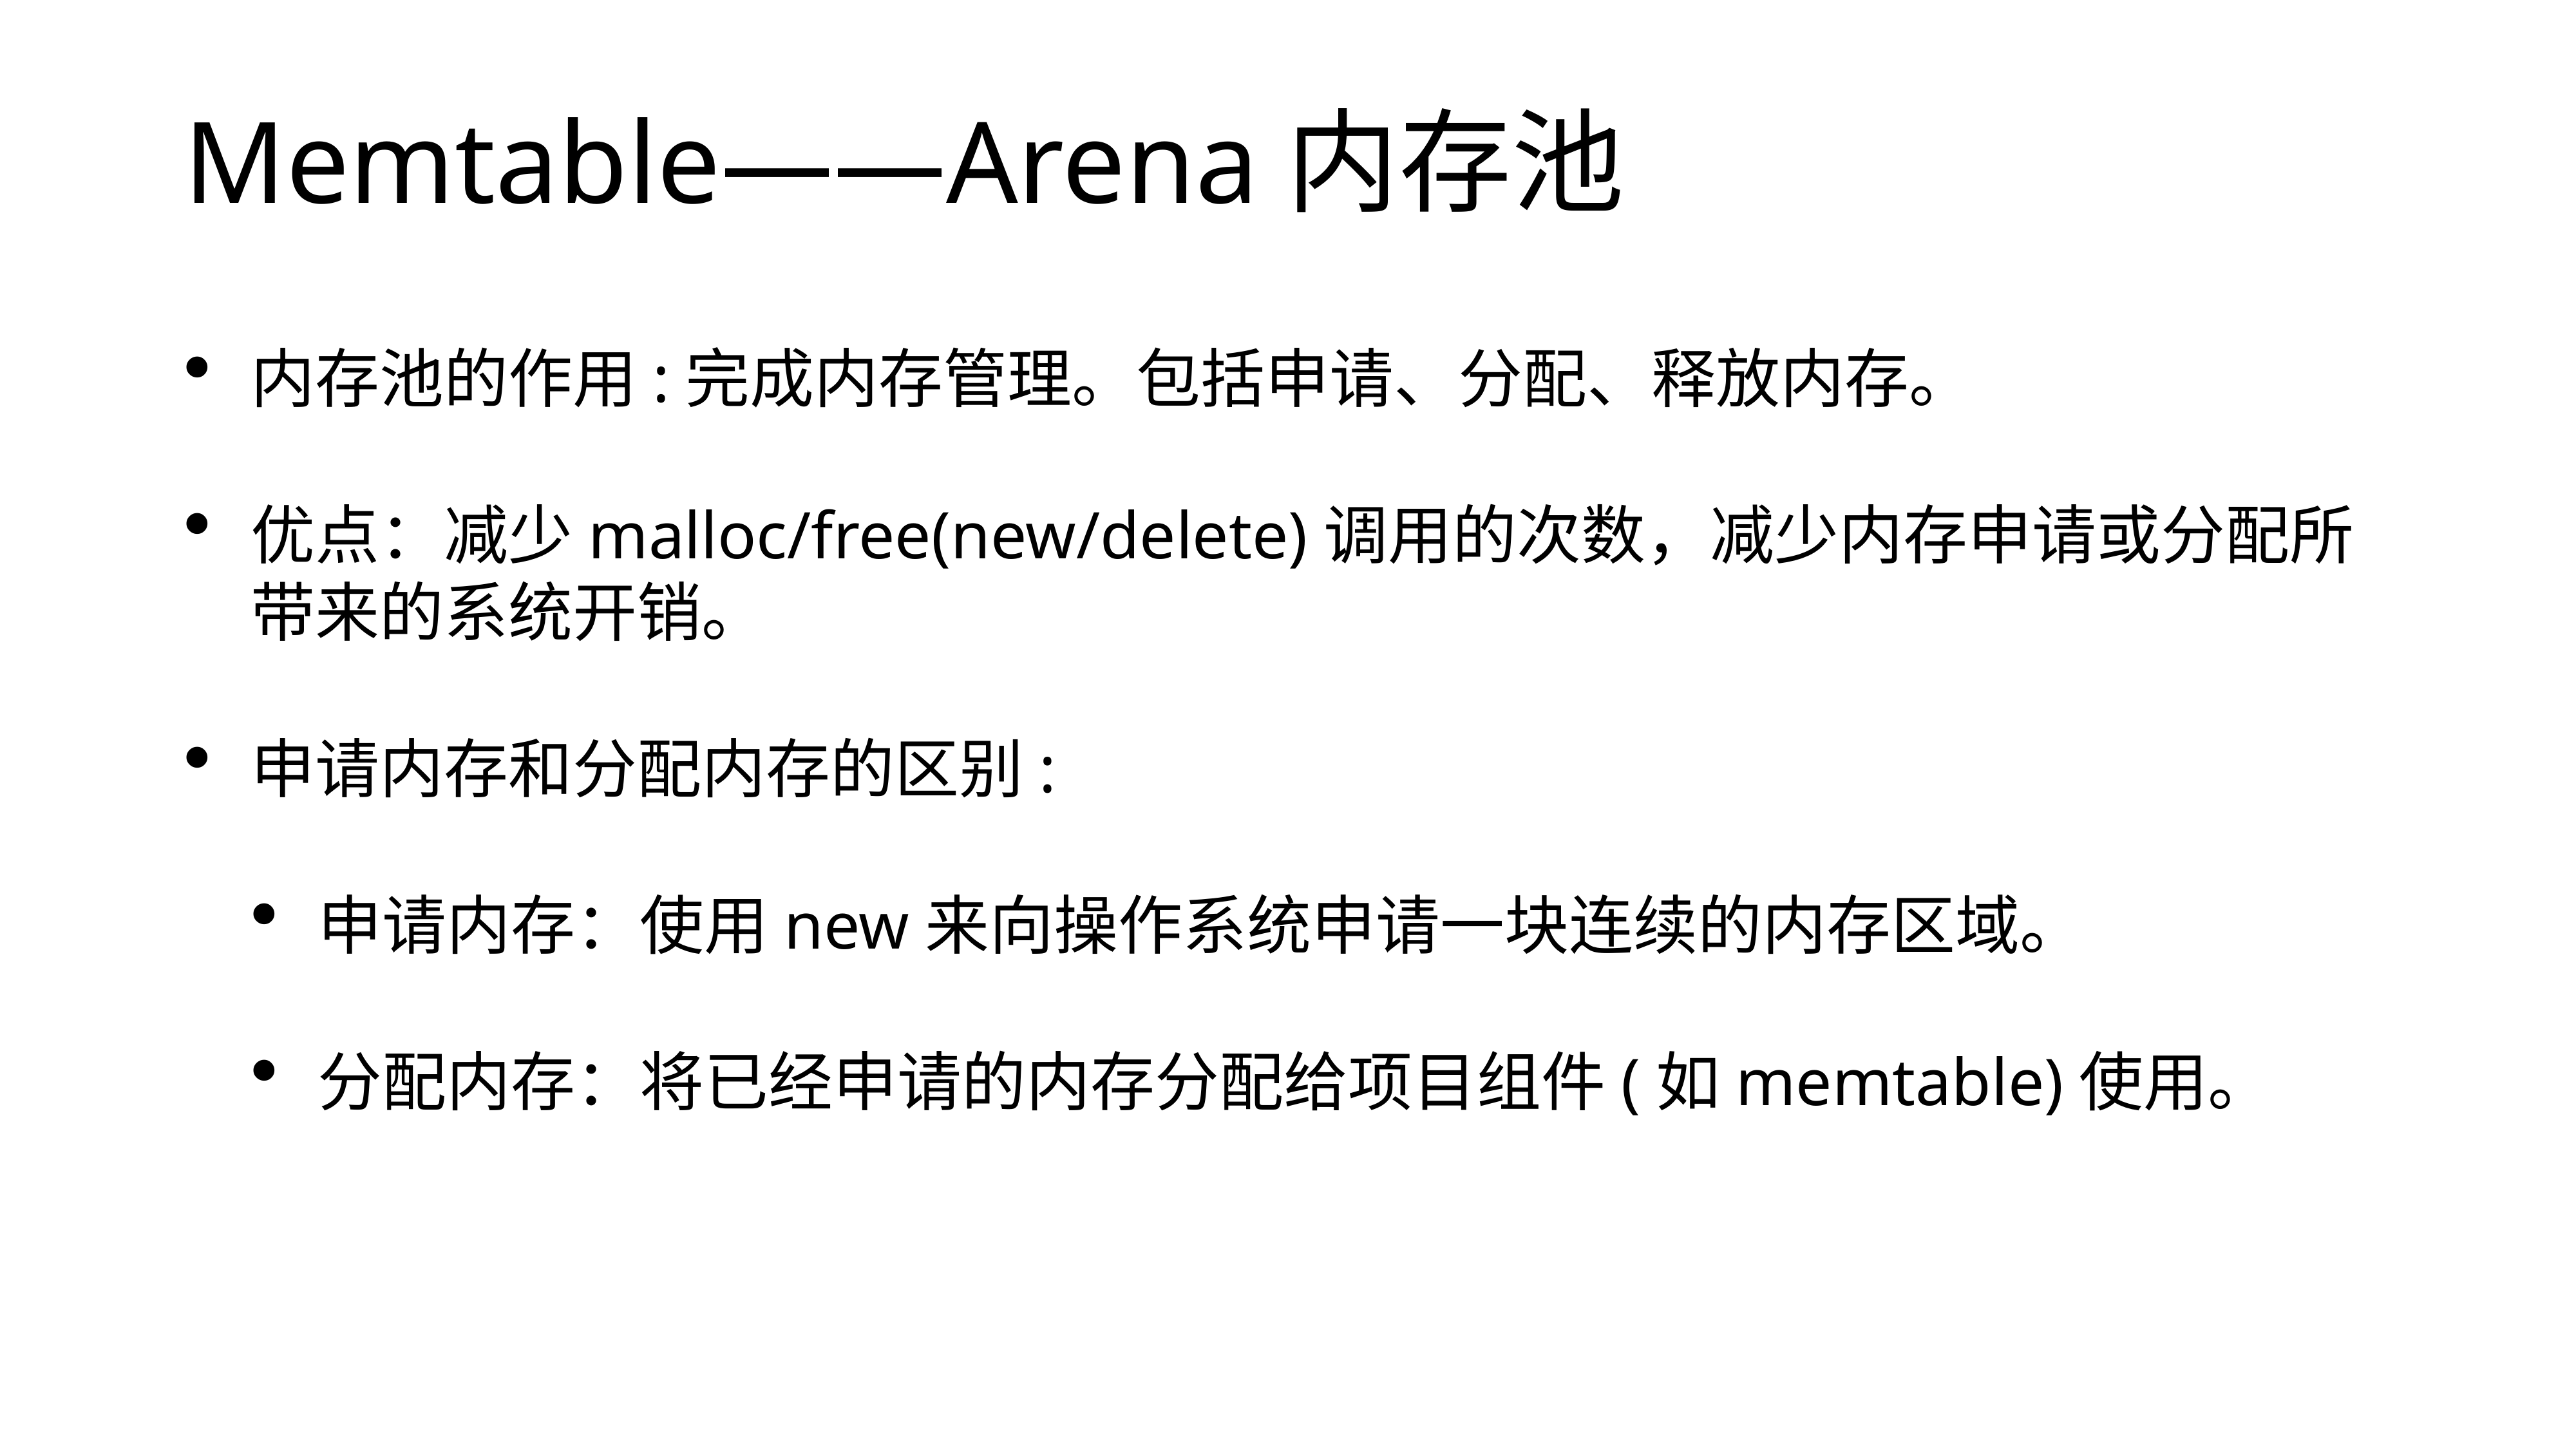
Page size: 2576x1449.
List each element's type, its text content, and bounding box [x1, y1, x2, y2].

title Memtable——Arena内存池 [178, 37, 2398, 279]
list 内存池的作用:完成内存管理。包括申请、分配、释放内存。 优点：减少malloc/free(new/delete)调用的次数，减少内存申请或分配所带来的系统开销。 申请内存和分配内存的区别: 申请内存：使用new来向操作系统申请一块连续的内存区域。 分配内存：将已经申请的内存分配给项目组件(如memtable)使用。 [178, 332, 2398, 1316]
